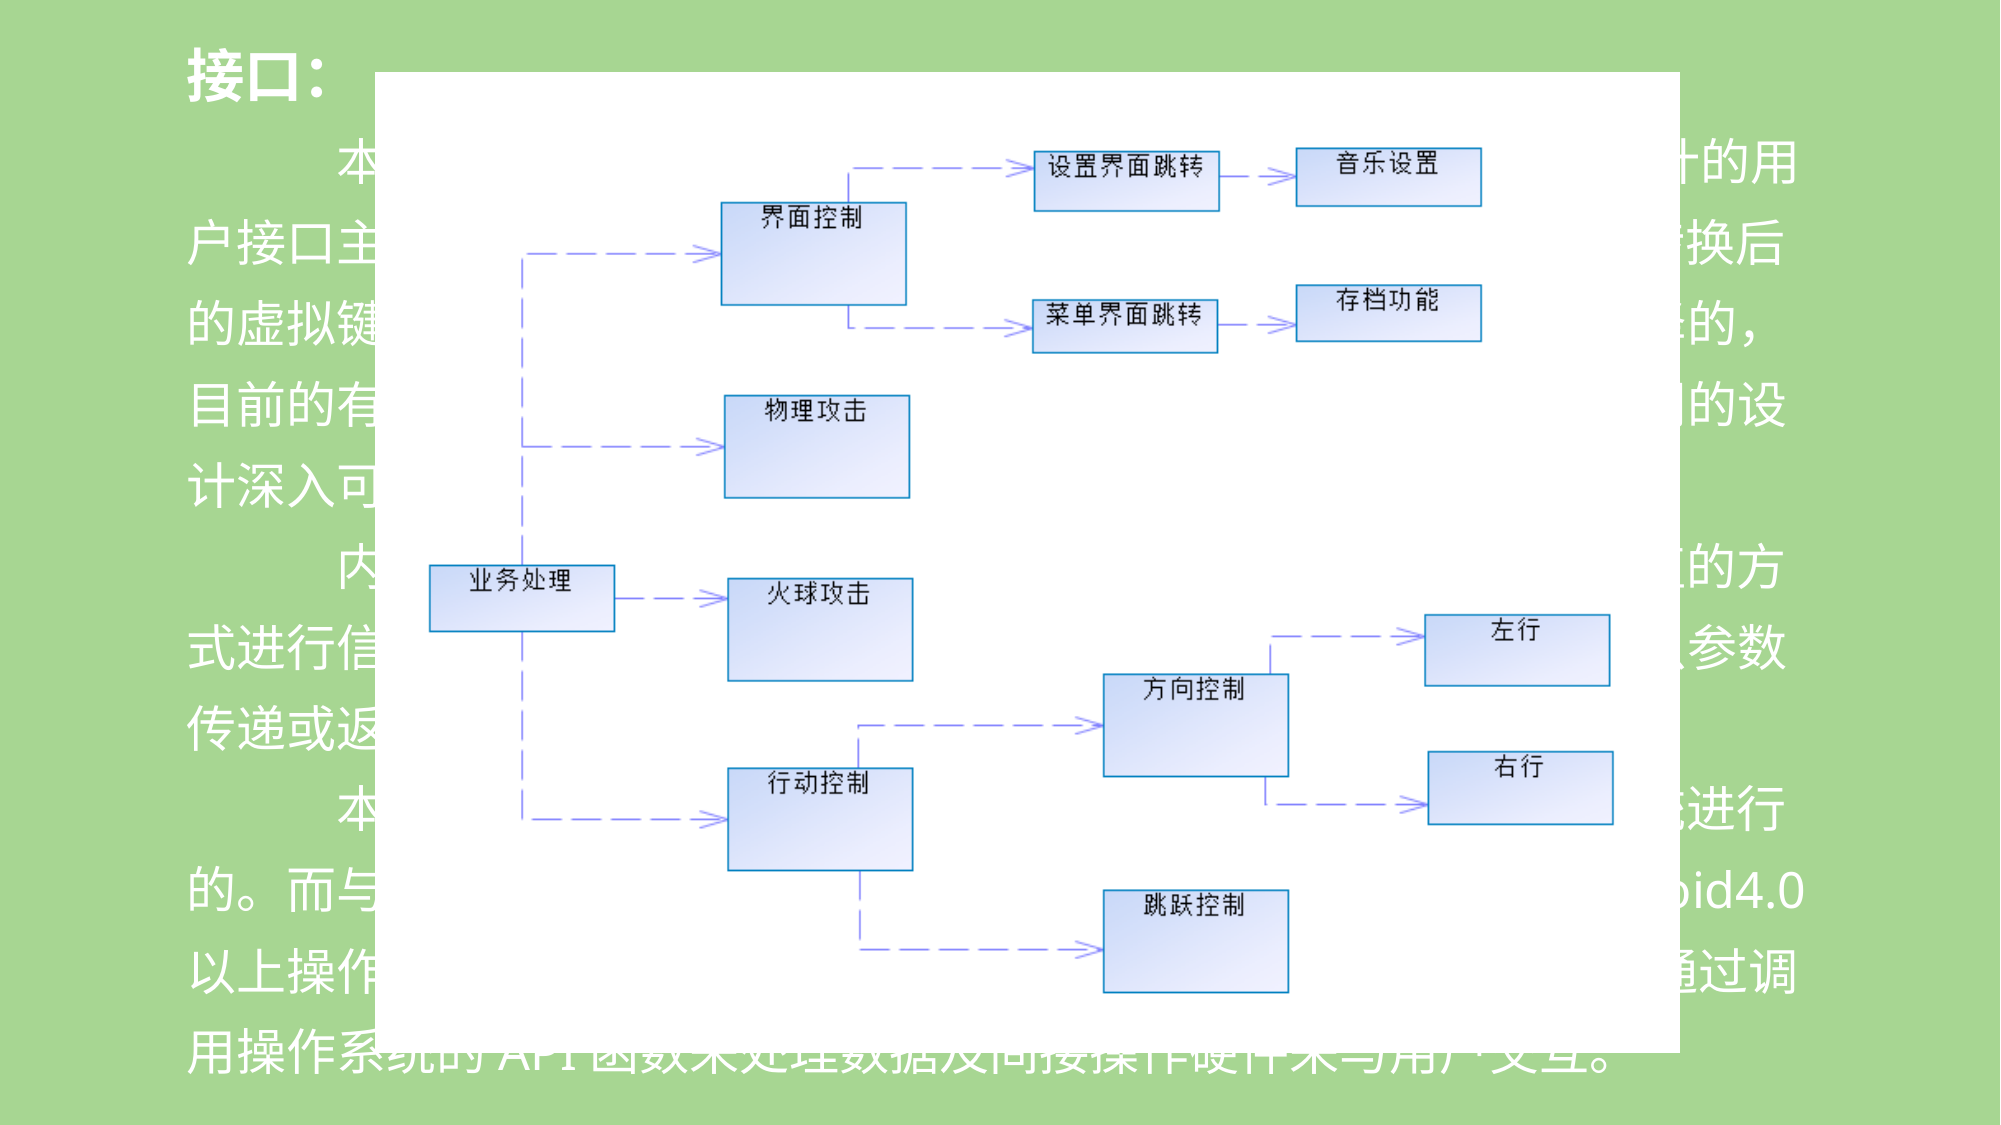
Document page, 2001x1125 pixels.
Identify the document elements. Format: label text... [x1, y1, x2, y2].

picture [375, 72, 1680, 1053]
text_box 接口： 本程序与用户的接口为GUI接口，即图形接口。目前我们设计的用户接口主要通过触摸屏与系统交互。程序主要捕获系统将ASCII码转换后的虚拟键值码来与用户交互。而用户的触控是根据程序的提示而选择的，目前的有效按键只有：方向键、起跳、击打、火球、设置，随着我们的设计深入可能会有增加，但均会提示用户。 内部接口方面，各模块之间采用函数调用、参数传递、返回值的方式进行信息传递。接口传递的信息将是以数据结构封装了的数据，以参数传递或返回值的形式在各模块间传输。 本系统不直接与硬件接触，全部与硬件接触都是通过操作系统进行的。而与用户接触的输入输出设备是屏幕。而本系统是运行在Android4.0以上操作系统的应用程序，且只能运行在Android系列操作系统。通过调用操作系统的API函数来处理数据及间接操作硬件来与用户交互。 [171, 3, 1844, 1089]
